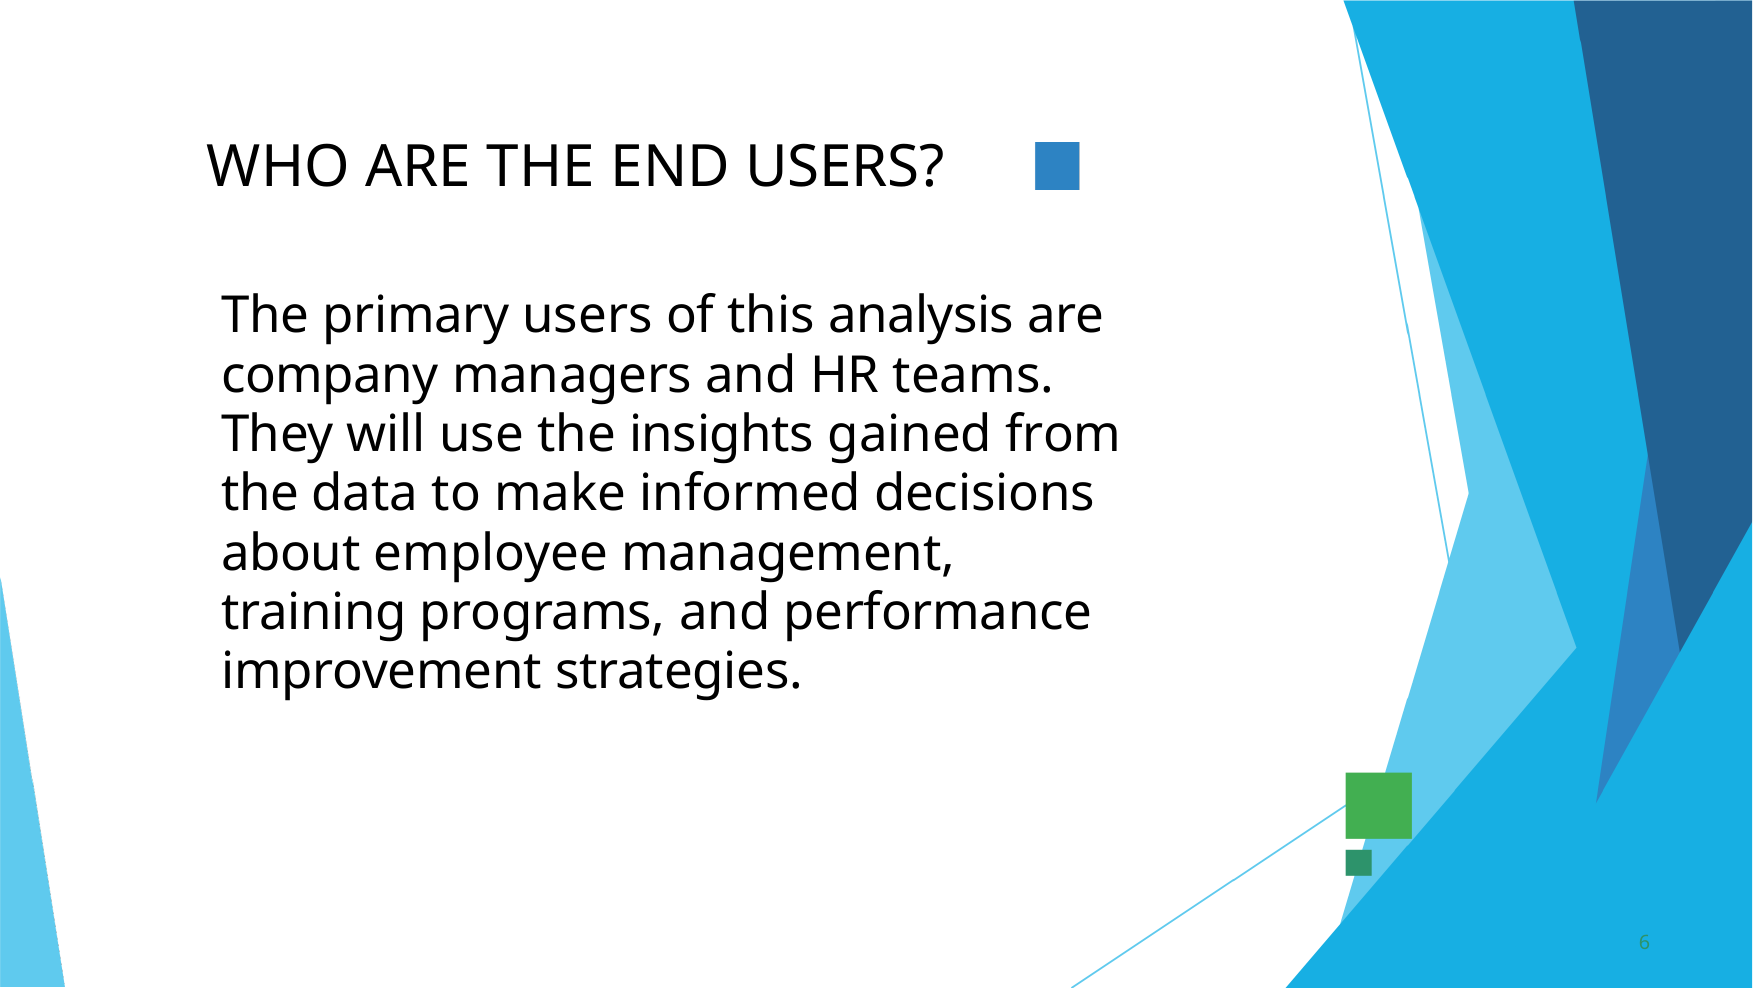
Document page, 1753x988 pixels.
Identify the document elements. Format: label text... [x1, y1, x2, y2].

title WHO ARE THE END USERS? [96, 39, 1034, 294]
text_box The primary users of this analysis are company managers and HR teams. They will use the insights gained from the data to make informed decisions about employee management, training programs, and performance improvement strategies. [219, 277, 1034, 700]
picture [0, 577, 65, 987]
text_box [1034, 0, 1753, 988]
